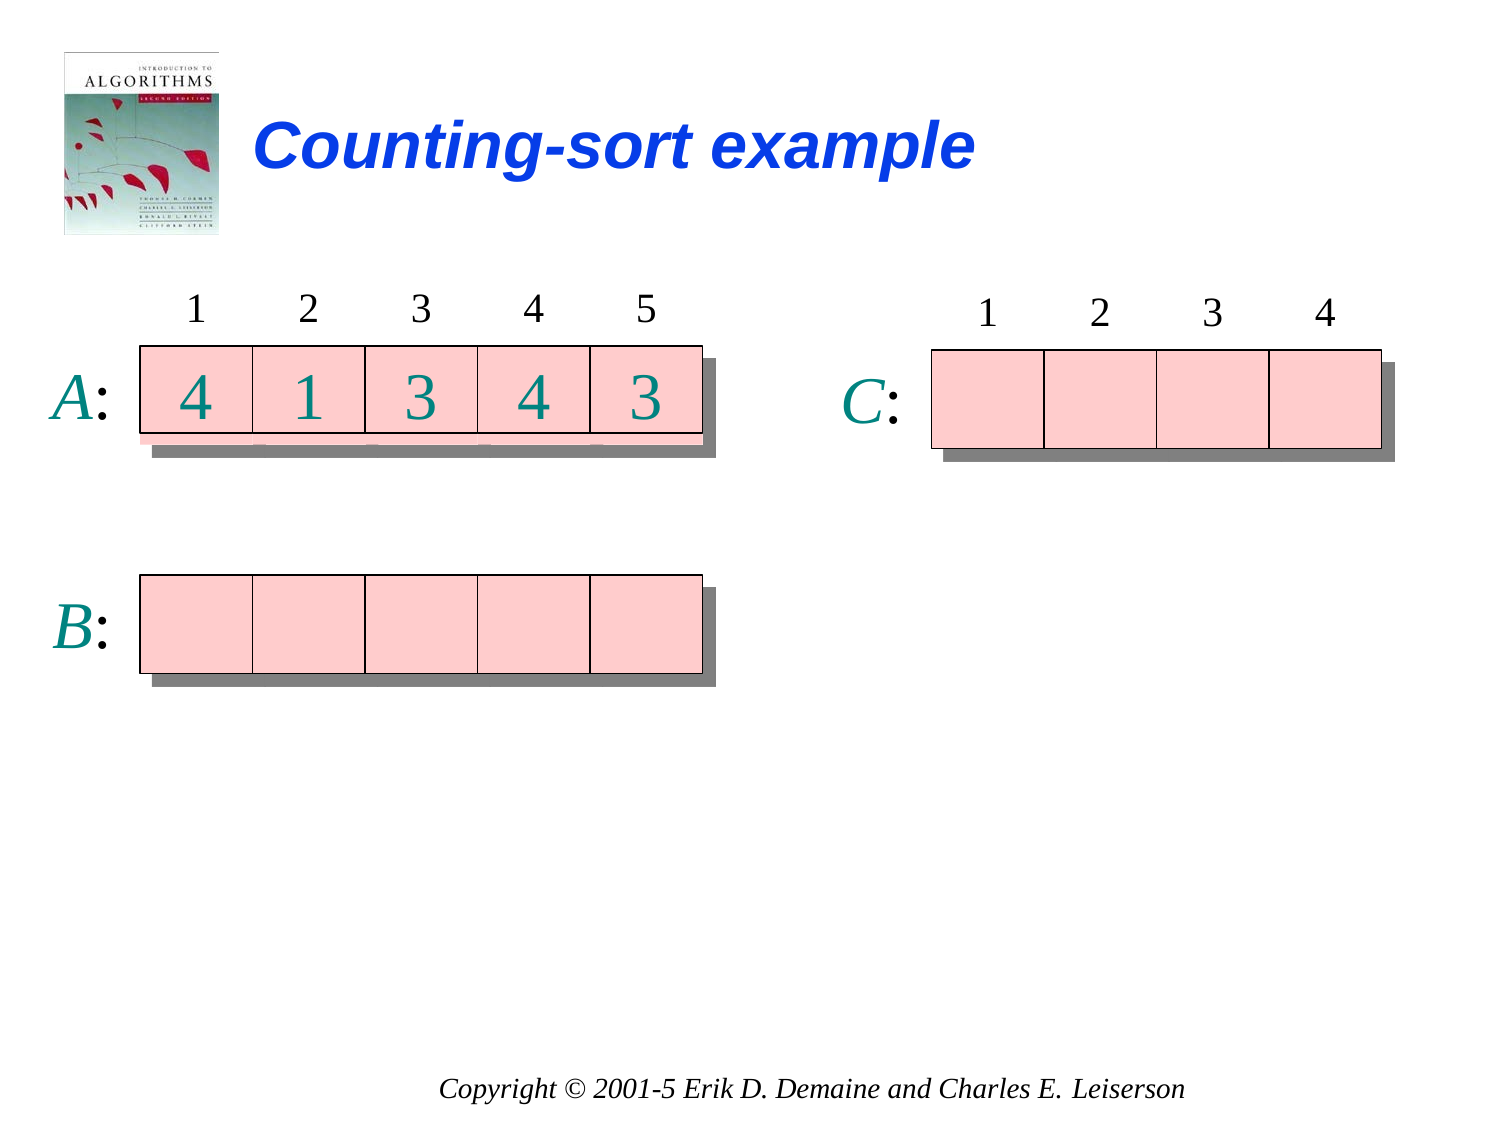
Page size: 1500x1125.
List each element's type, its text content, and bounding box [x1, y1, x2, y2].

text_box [589, 345, 733, 459]
text_box 3 [408, 279, 434, 332]
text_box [139, 573, 717, 688]
text_box [64, 52, 219, 236]
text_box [930, 348, 1396, 463]
text_box 1 [975, 282, 1001, 335]
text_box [252, 345, 363, 459]
text_box 4 [1312, 282, 1338, 335]
text_box 4 [521, 279, 547, 332]
text_box C: [837, 354, 906, 437]
title Counting-sort example [250, 45, 1154, 236]
text_box A: [50, 350, 114, 433]
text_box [477, 345, 588, 459]
text_box B: [50, 579, 114, 662]
text_box 1 [183, 279, 209, 332]
text_box 2 [296, 279, 322, 332]
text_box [139, 345, 251, 459]
text_box 3 [1200, 282, 1226, 335]
text_box 2 [1087, 282, 1113, 335]
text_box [364, 345, 476, 459]
text_box 5 [633, 279, 659, 332]
text_box Copyright © 2001-5 Erik D. Demaine and Charles E. Leiserson [436, 1070, 1189, 1104]
